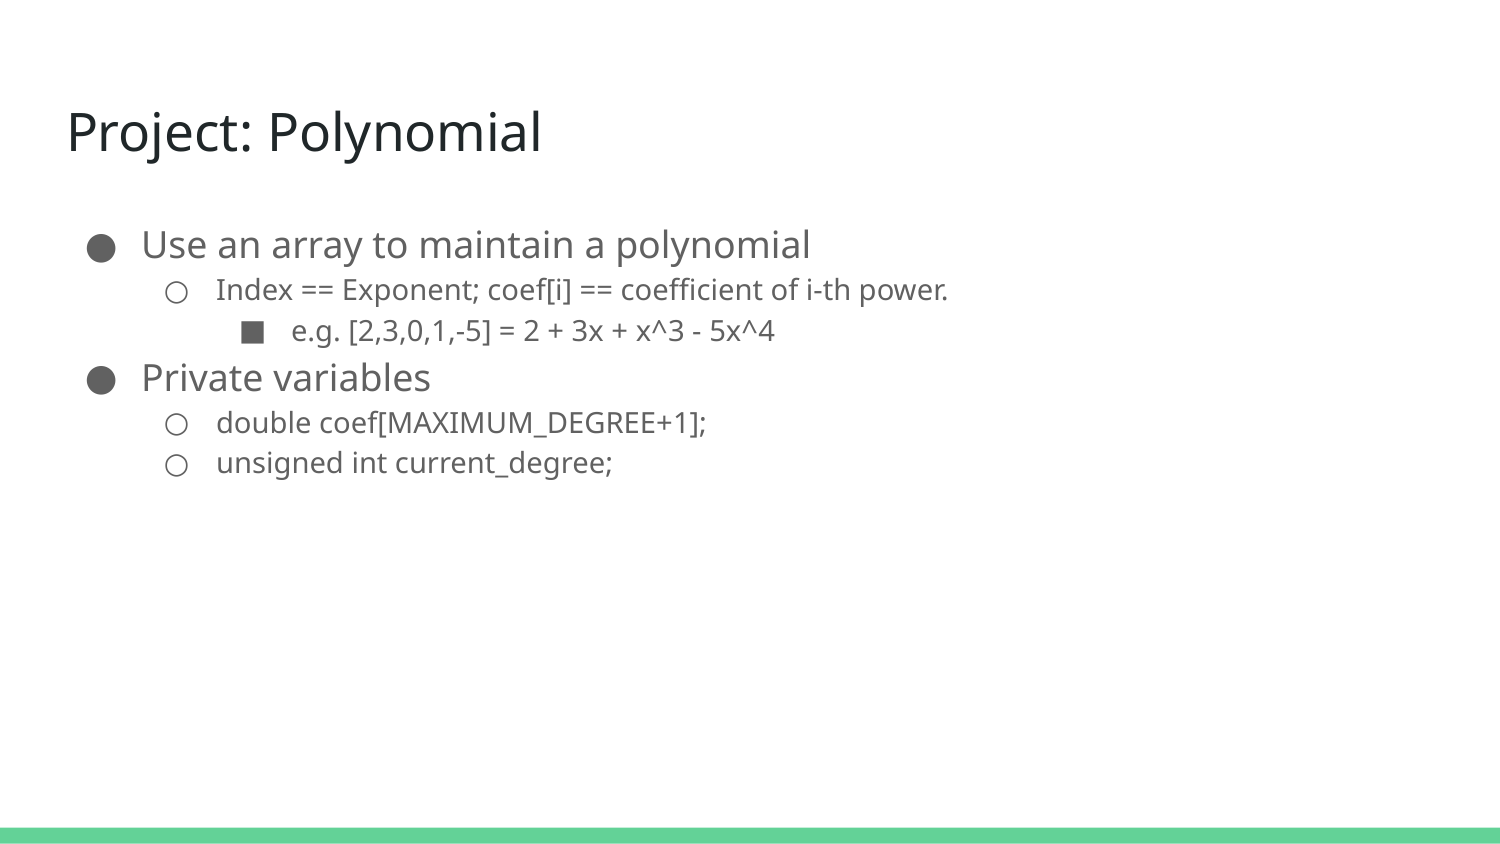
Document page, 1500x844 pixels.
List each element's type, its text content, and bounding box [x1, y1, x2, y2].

title Project: Polynomial [51, 83, 1449, 178]
list Use an array to maintain a polynomial Index == Exponent; coef[i] == coefficient of i-th power. e.g. [2,3,0,1,-5] = 2 + 3x + x^3 - 5x^4 Private variables double coef[MAXIMUM_DEGREE+1]; unsigned int current_degree; [51, 199, 1449, 761]
